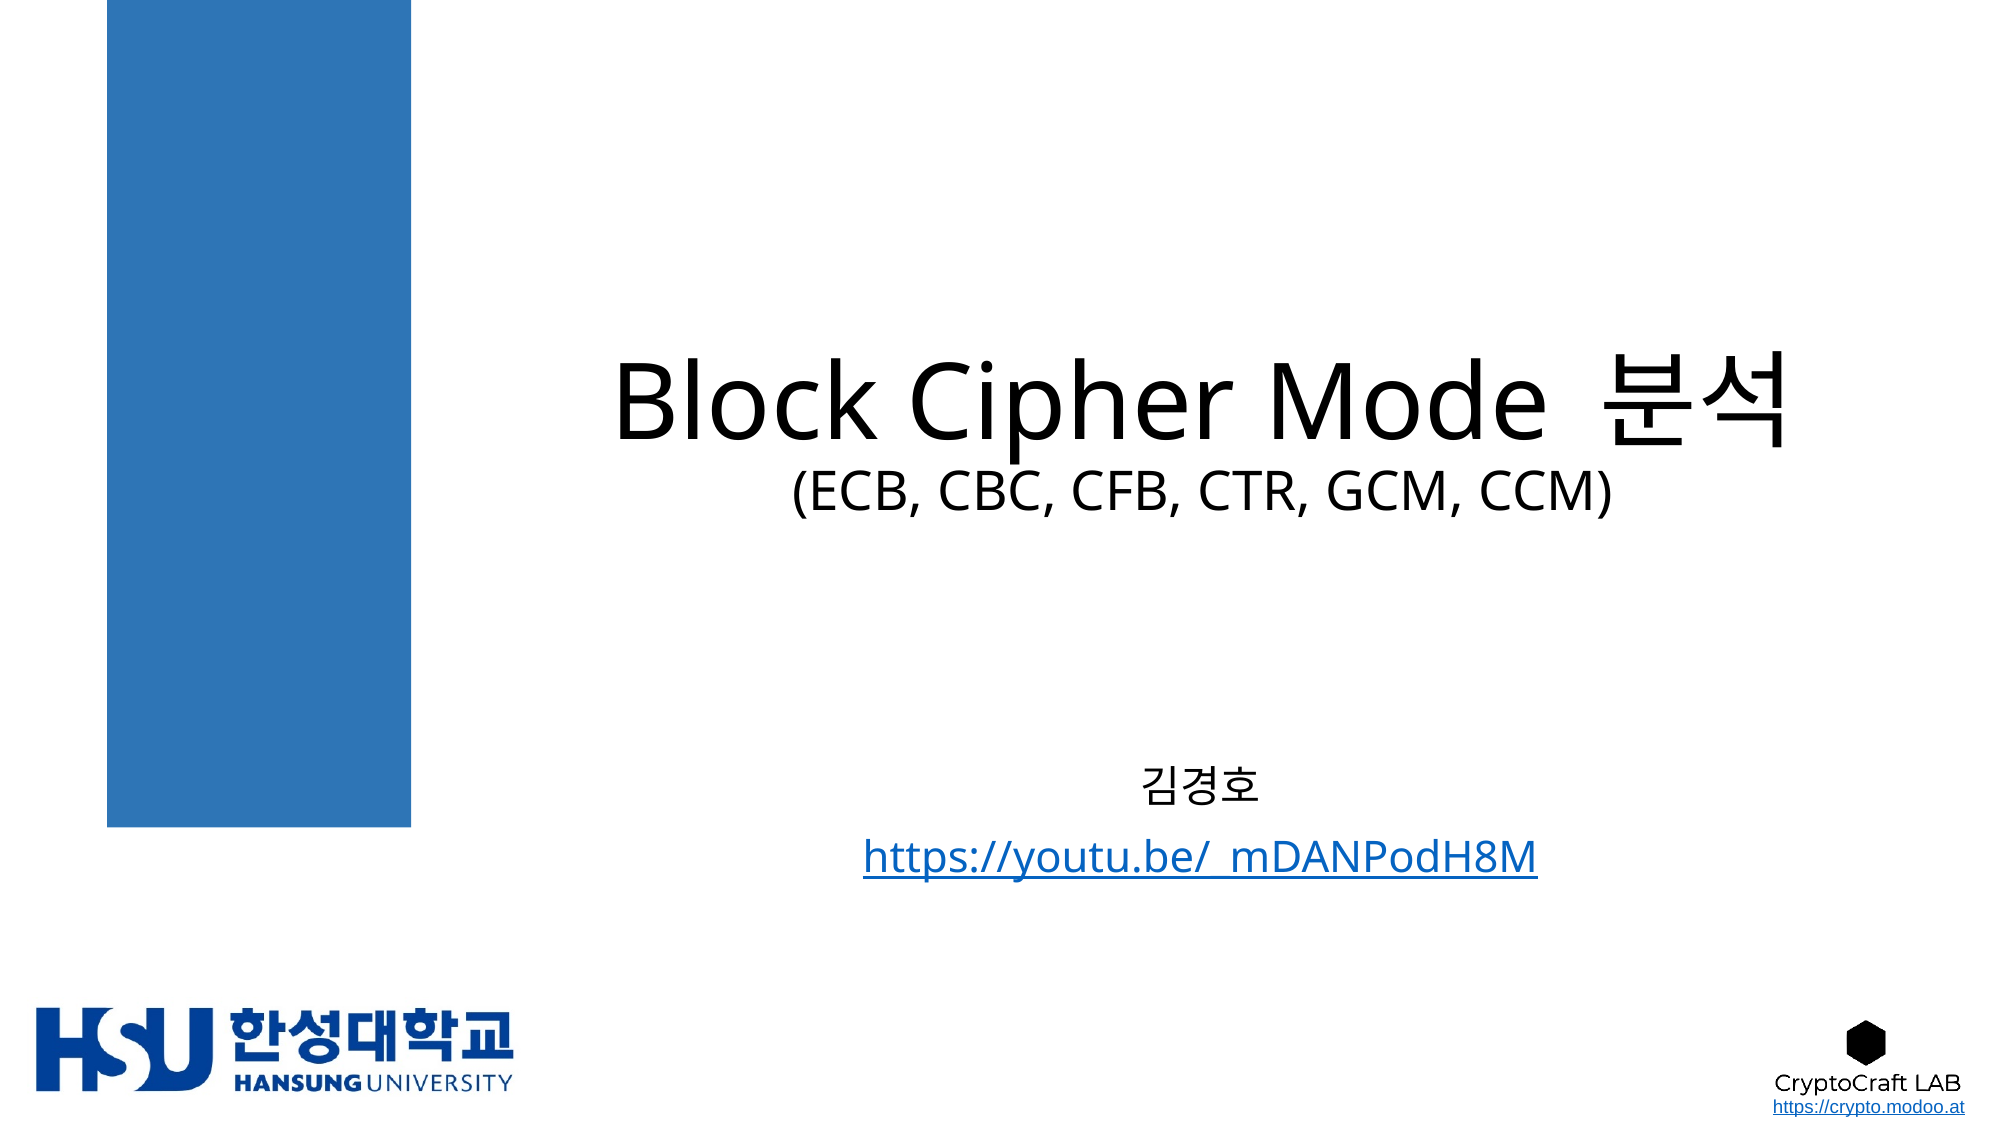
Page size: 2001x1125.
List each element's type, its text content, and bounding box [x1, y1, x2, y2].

subtitle 김경호 https://youtu.be/_mDANPodH8M [511, 622, 1890, 895]
picture [27, 997, 524, 1103]
title Block Cipher Mode 분석 (ECB, CBC, CFB, CTR, GCM, CCM) [513, 268, 1893, 530]
picture [1760, 1005, 1976, 1111]
